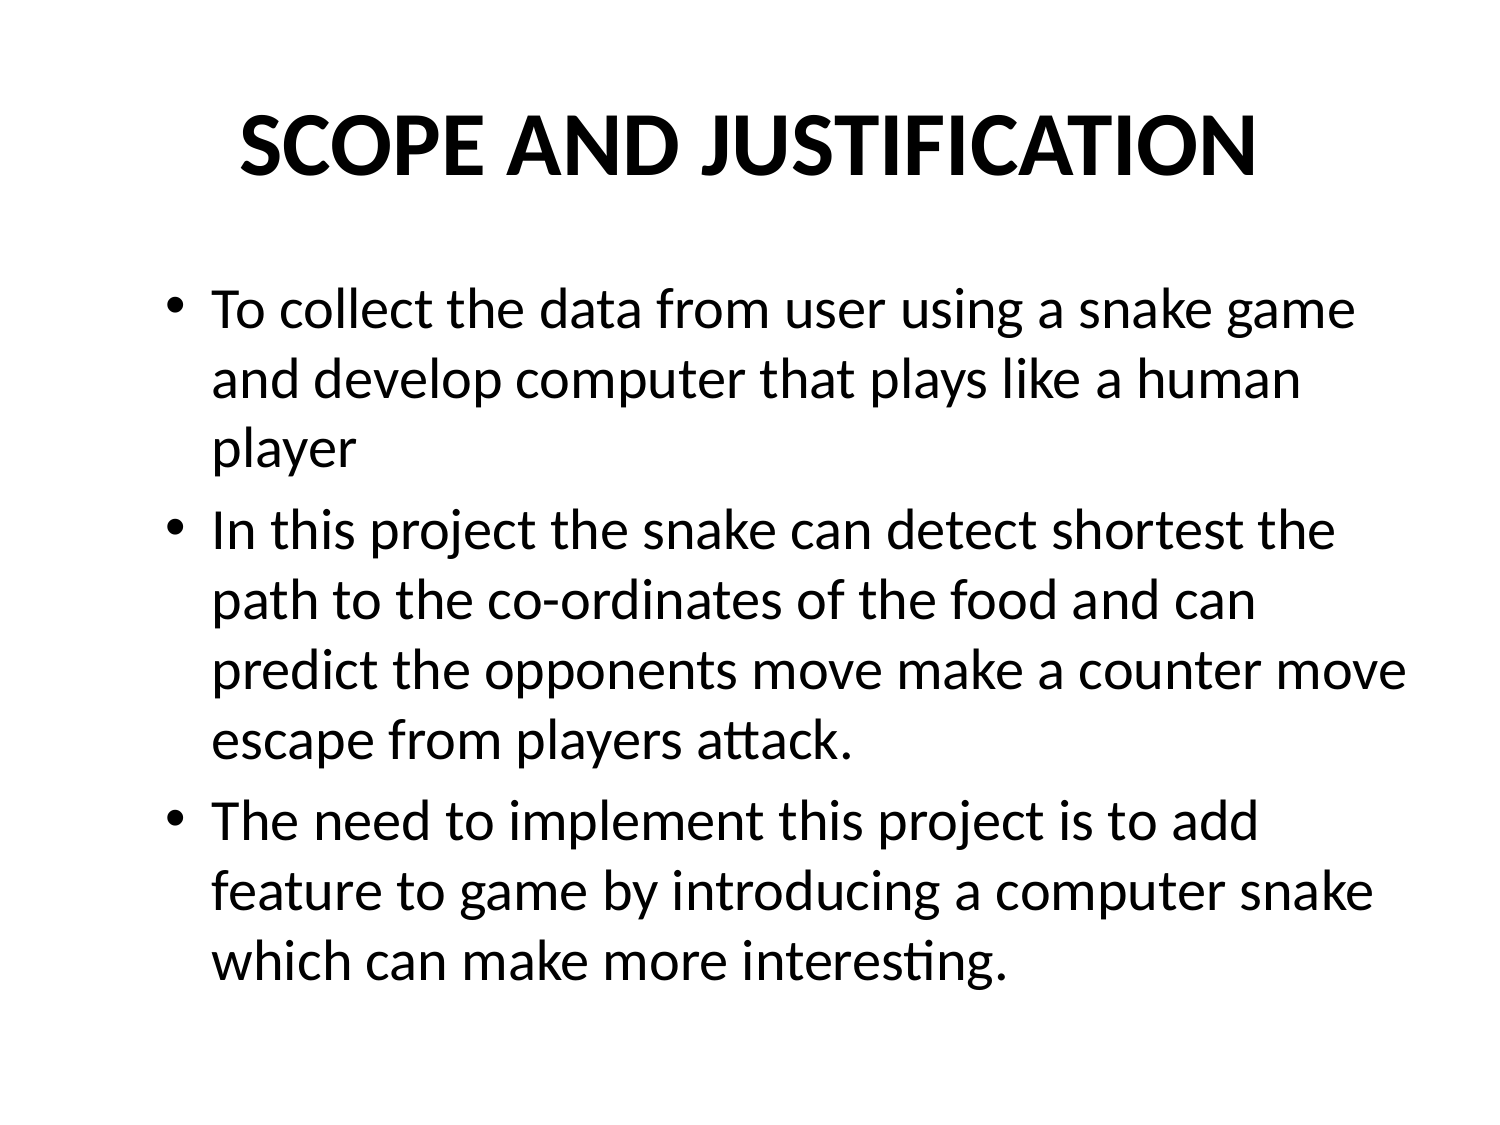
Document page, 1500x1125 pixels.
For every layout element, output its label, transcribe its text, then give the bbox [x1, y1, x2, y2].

list To collect the data from user using a snake game and develop computer that plays like a human player In this project the snake can detect shortest the path to the co-ordinates of the food and can predict the opponents move make a counter move escape from players attack. The need to implement this project is to add feature to game by introducing a computer snake which can make more interesting. [75, 262, 1425, 1005]
title SCOPE AND JUSTIFICATION [75, 45, 1425, 233]
